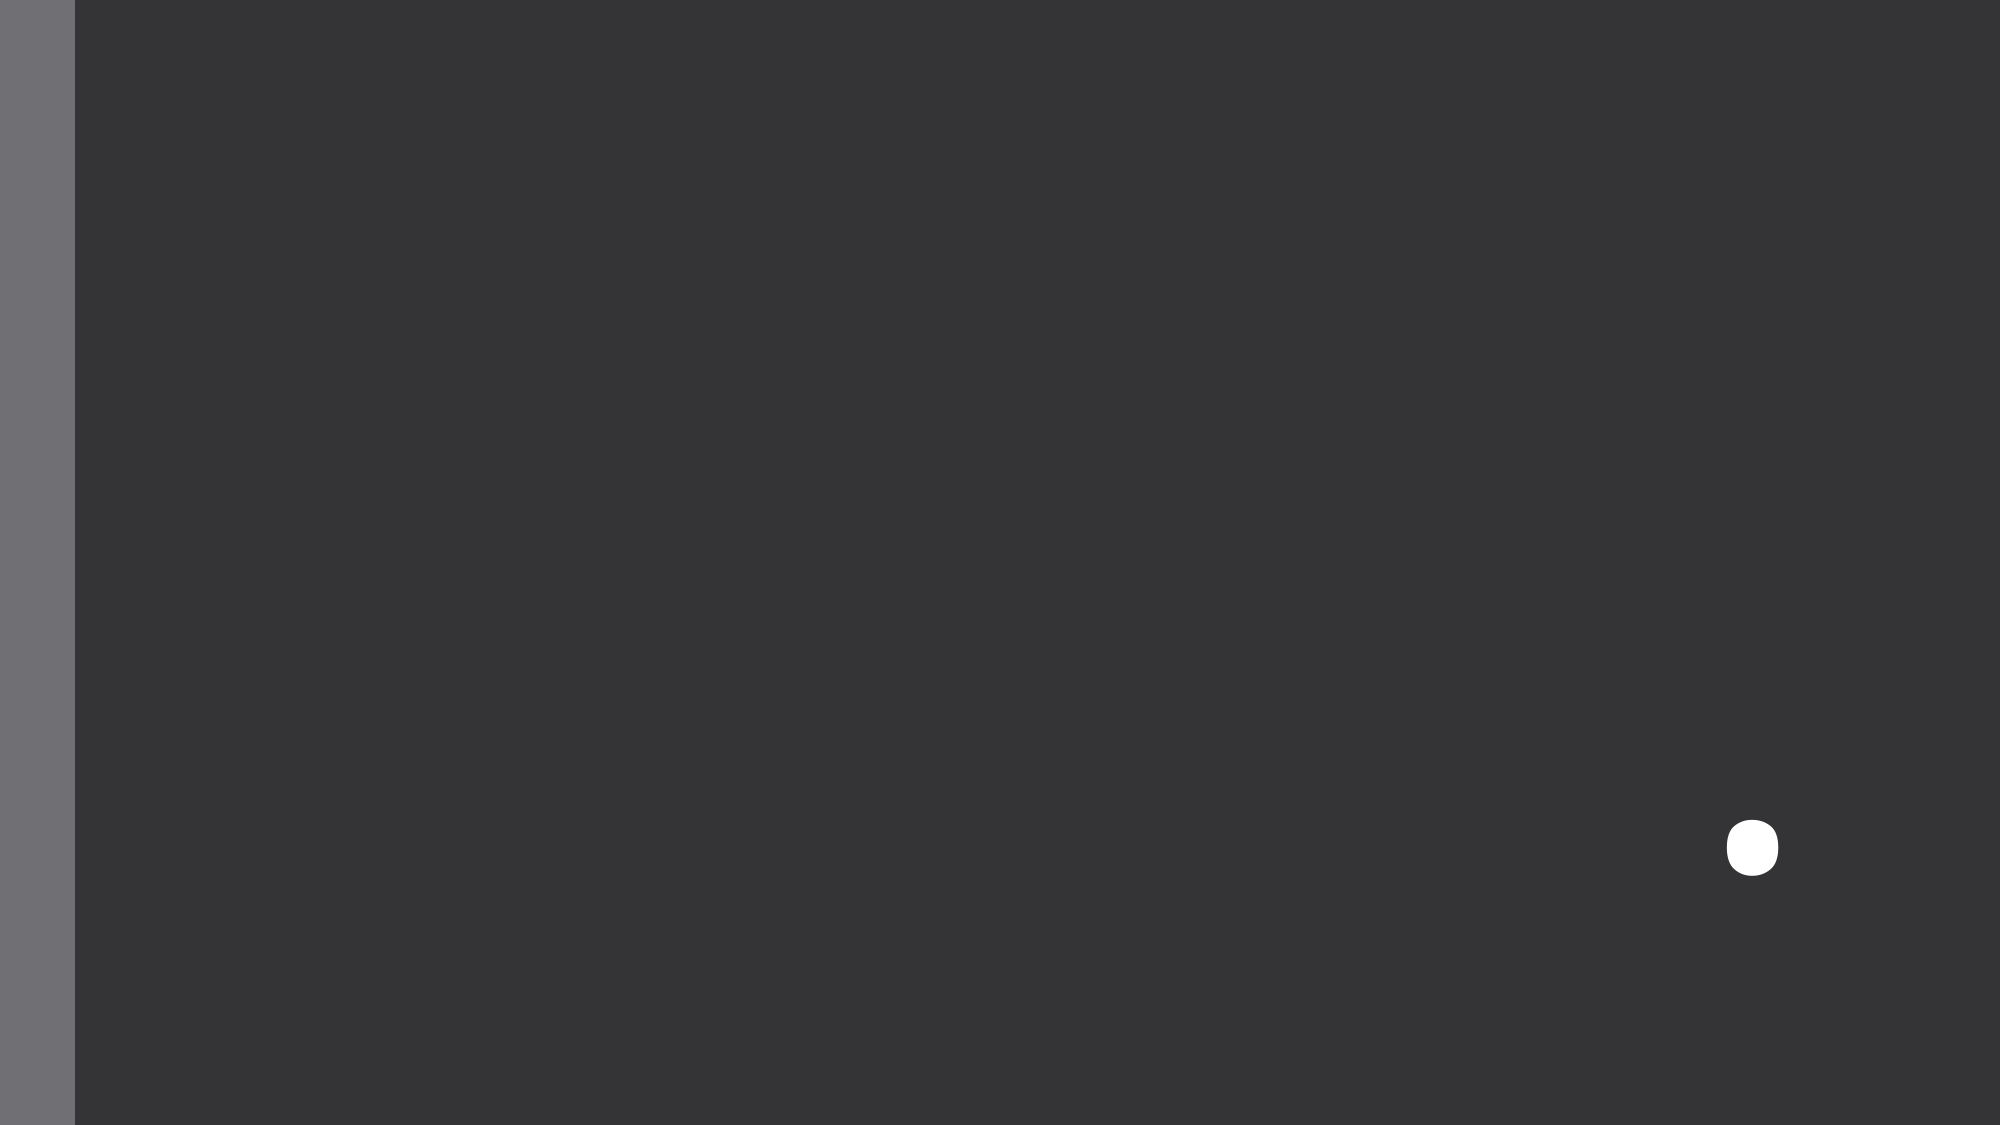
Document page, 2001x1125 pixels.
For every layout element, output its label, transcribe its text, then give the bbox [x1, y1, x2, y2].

title . [1682, 299, 1881, 963]
